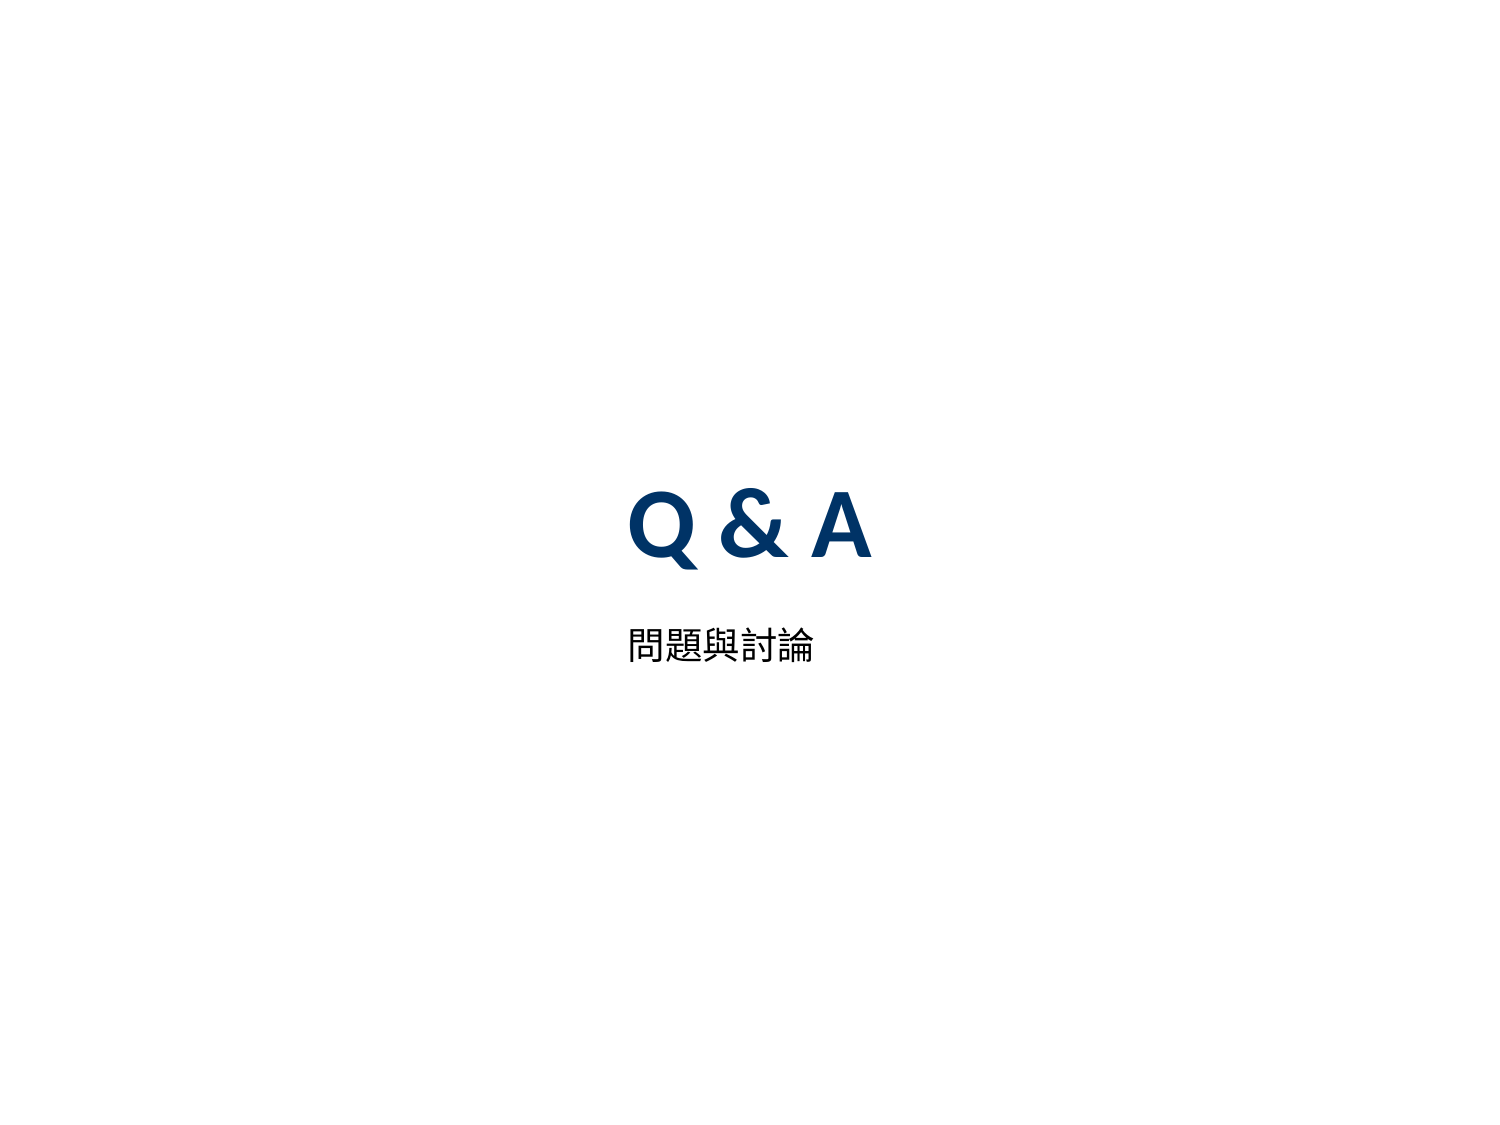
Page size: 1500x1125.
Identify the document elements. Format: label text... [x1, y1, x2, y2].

text_box Q & A 問題與討論 [612, 450, 888, 675]
